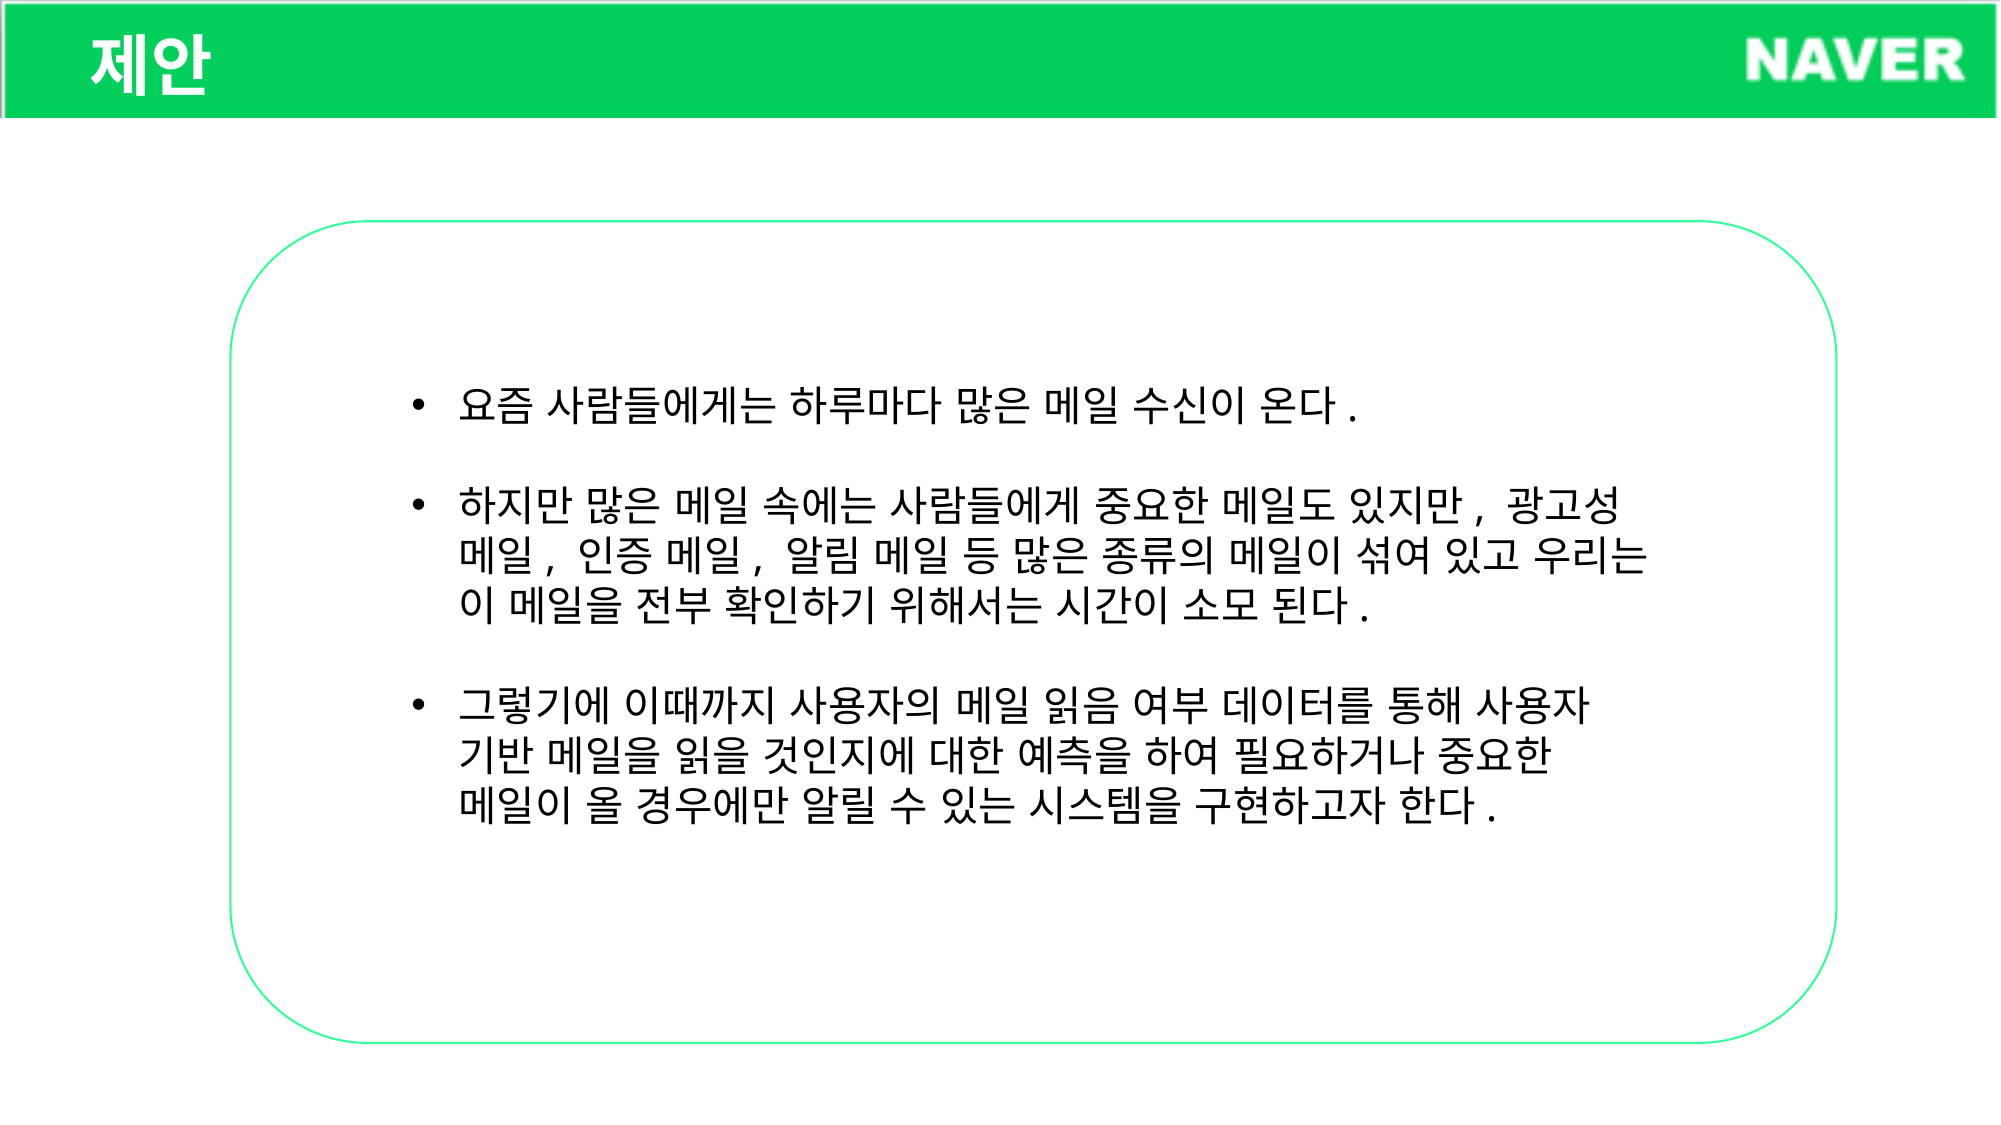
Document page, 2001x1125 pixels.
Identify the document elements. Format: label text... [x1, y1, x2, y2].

text_box [229, 220, 1838, 1044]
picture [0, 0, 2000, 118]
text_box 요즘 사람들에게는 하루마다 많은 메일 수신이 온다. 하지만 많은 메일 속에는 사람들에게 중요한 메일도 있지만, 광고성 메일, 인증 메일, 알림 메일 등 많은 종류의 메일이 섞여 있고 우리는 이 메일을 전부 확인하기 위해서는 시간이 소모 된다. 그렇기에 이때까지 사용자의 메일 읽음 여부 데이터를 통해 사용자 기반 메일을 읽을 것인지에 대한 예측을 하여 필요하거나 중요한 메일이 올 경우에만 알릴 수 있는 시스템을 구현하고자 한다. [396, 372, 1671, 837]
